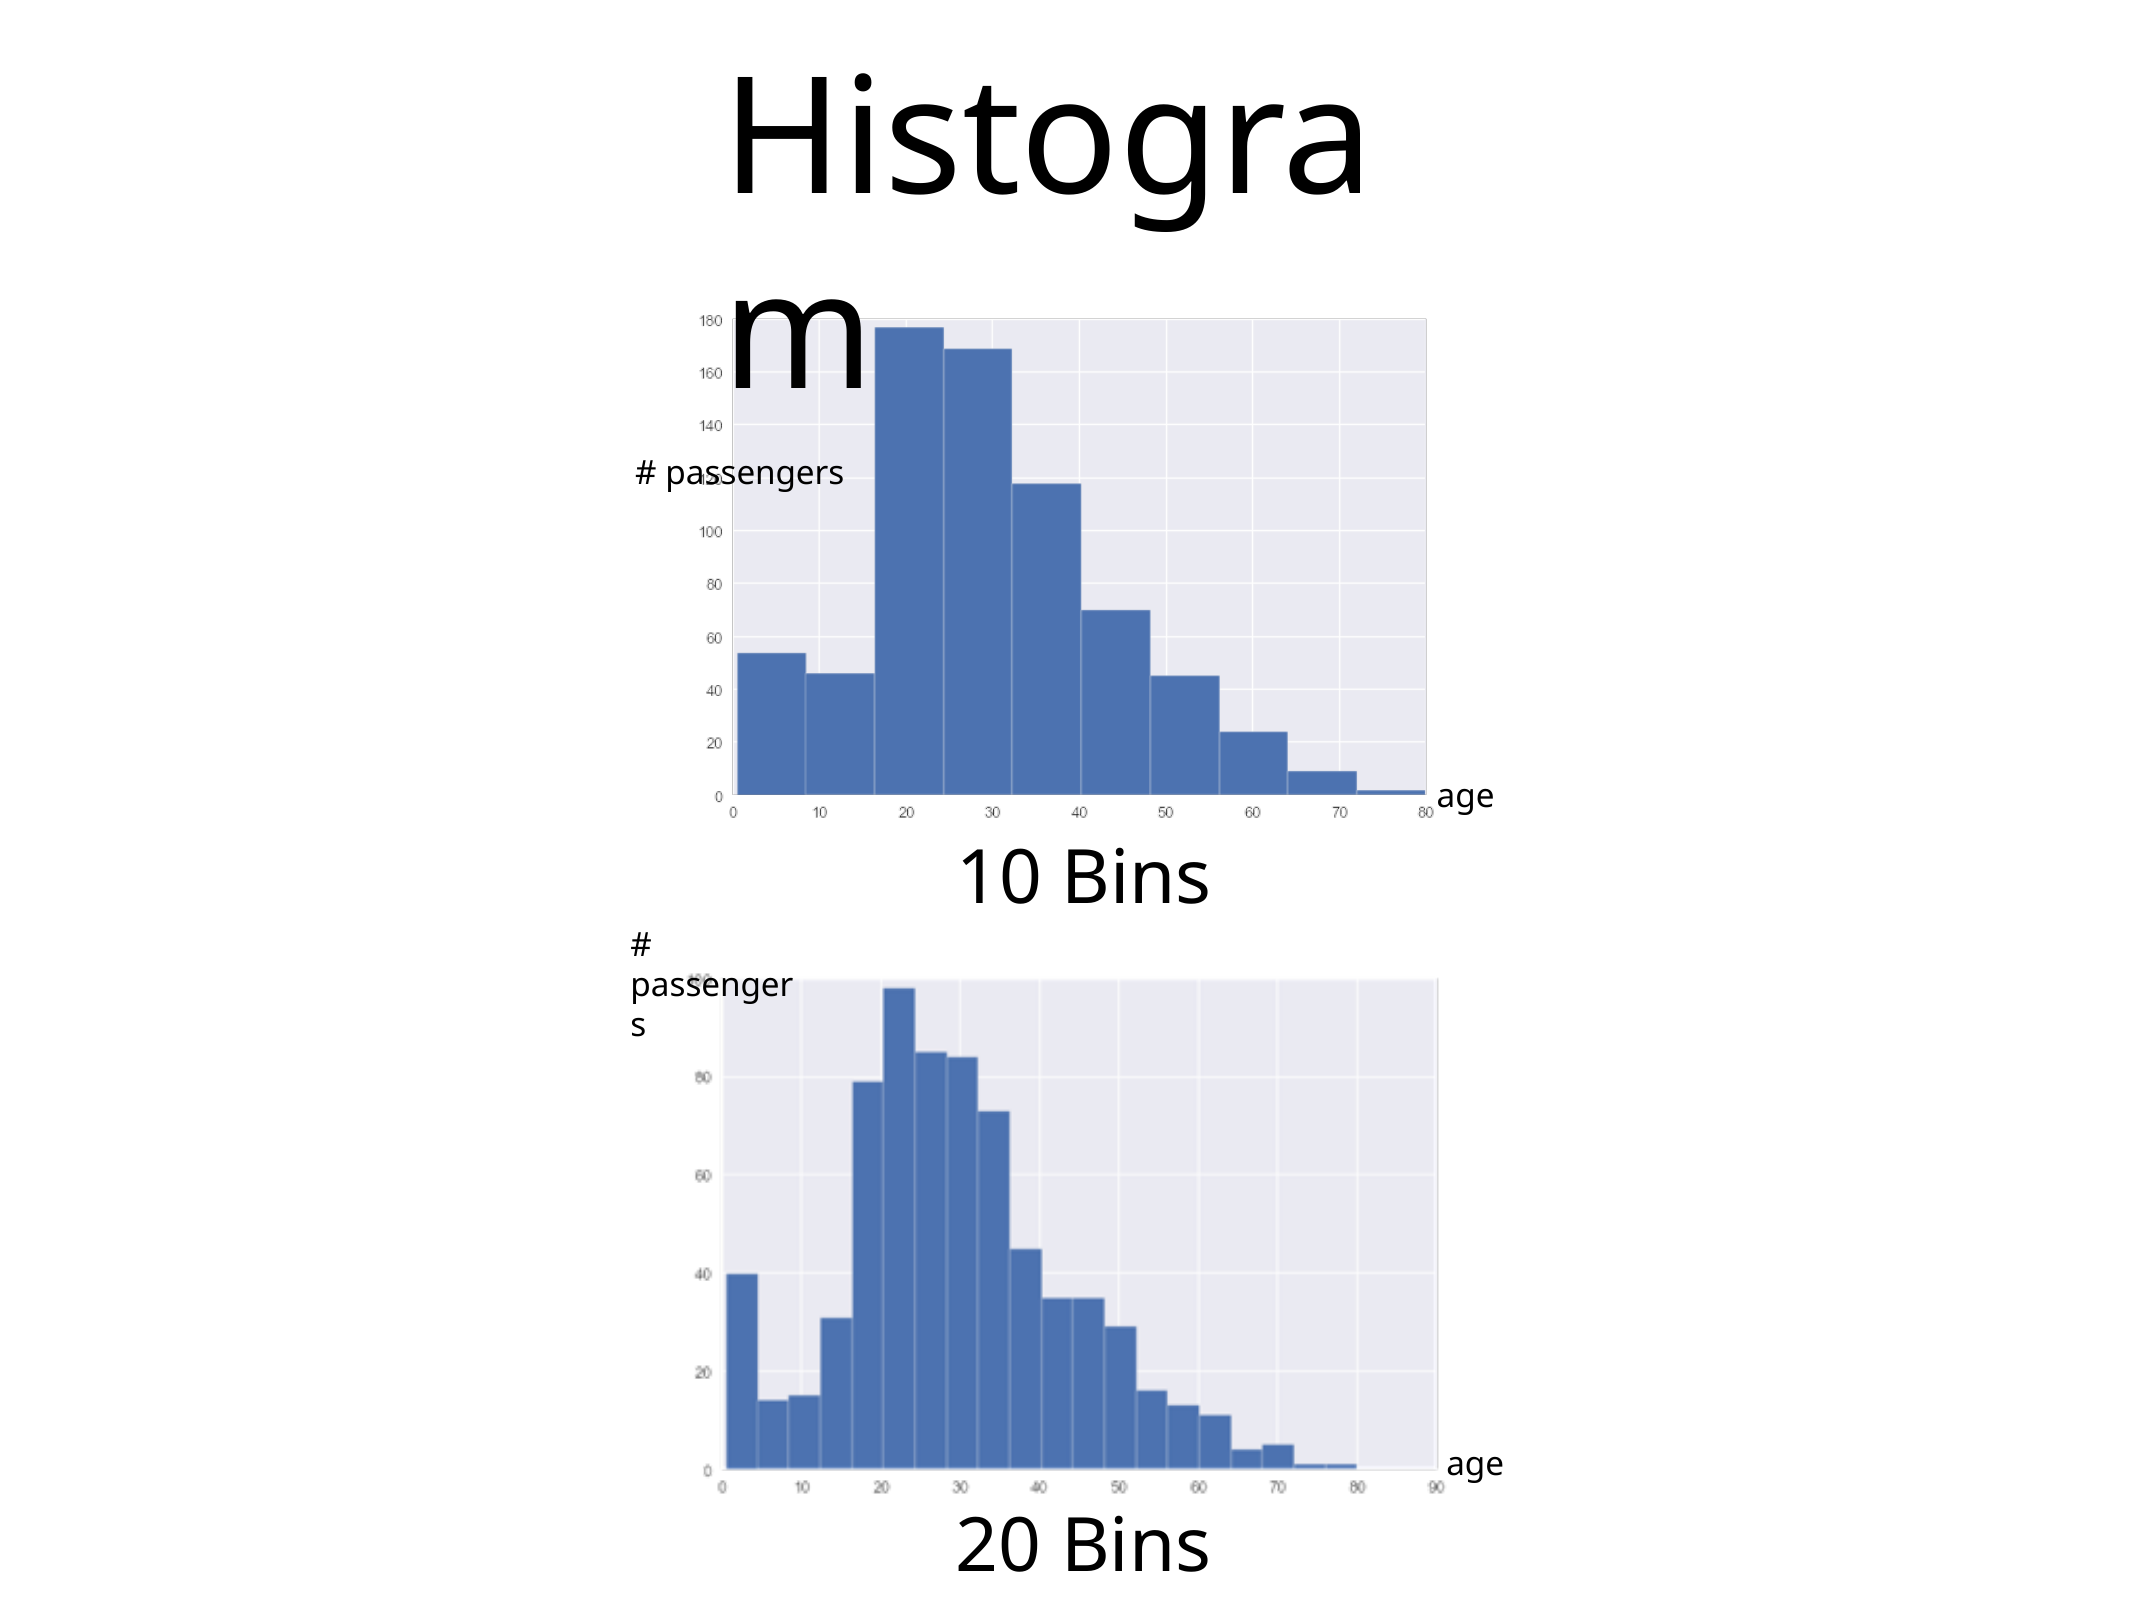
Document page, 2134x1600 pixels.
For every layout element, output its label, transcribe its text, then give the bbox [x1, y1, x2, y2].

text_box [679, 966, 1455, 1502]
text_box age 10 Bins [954, 774, 1496, 919]
text_box [691, 307, 1443, 827]
text_box # passengers [628, 923, 807, 1043]
text_box age 20 Bins [953, 1441, 1505, 1587]
title Histogram # passengers [633, 31, 1414, 491]
